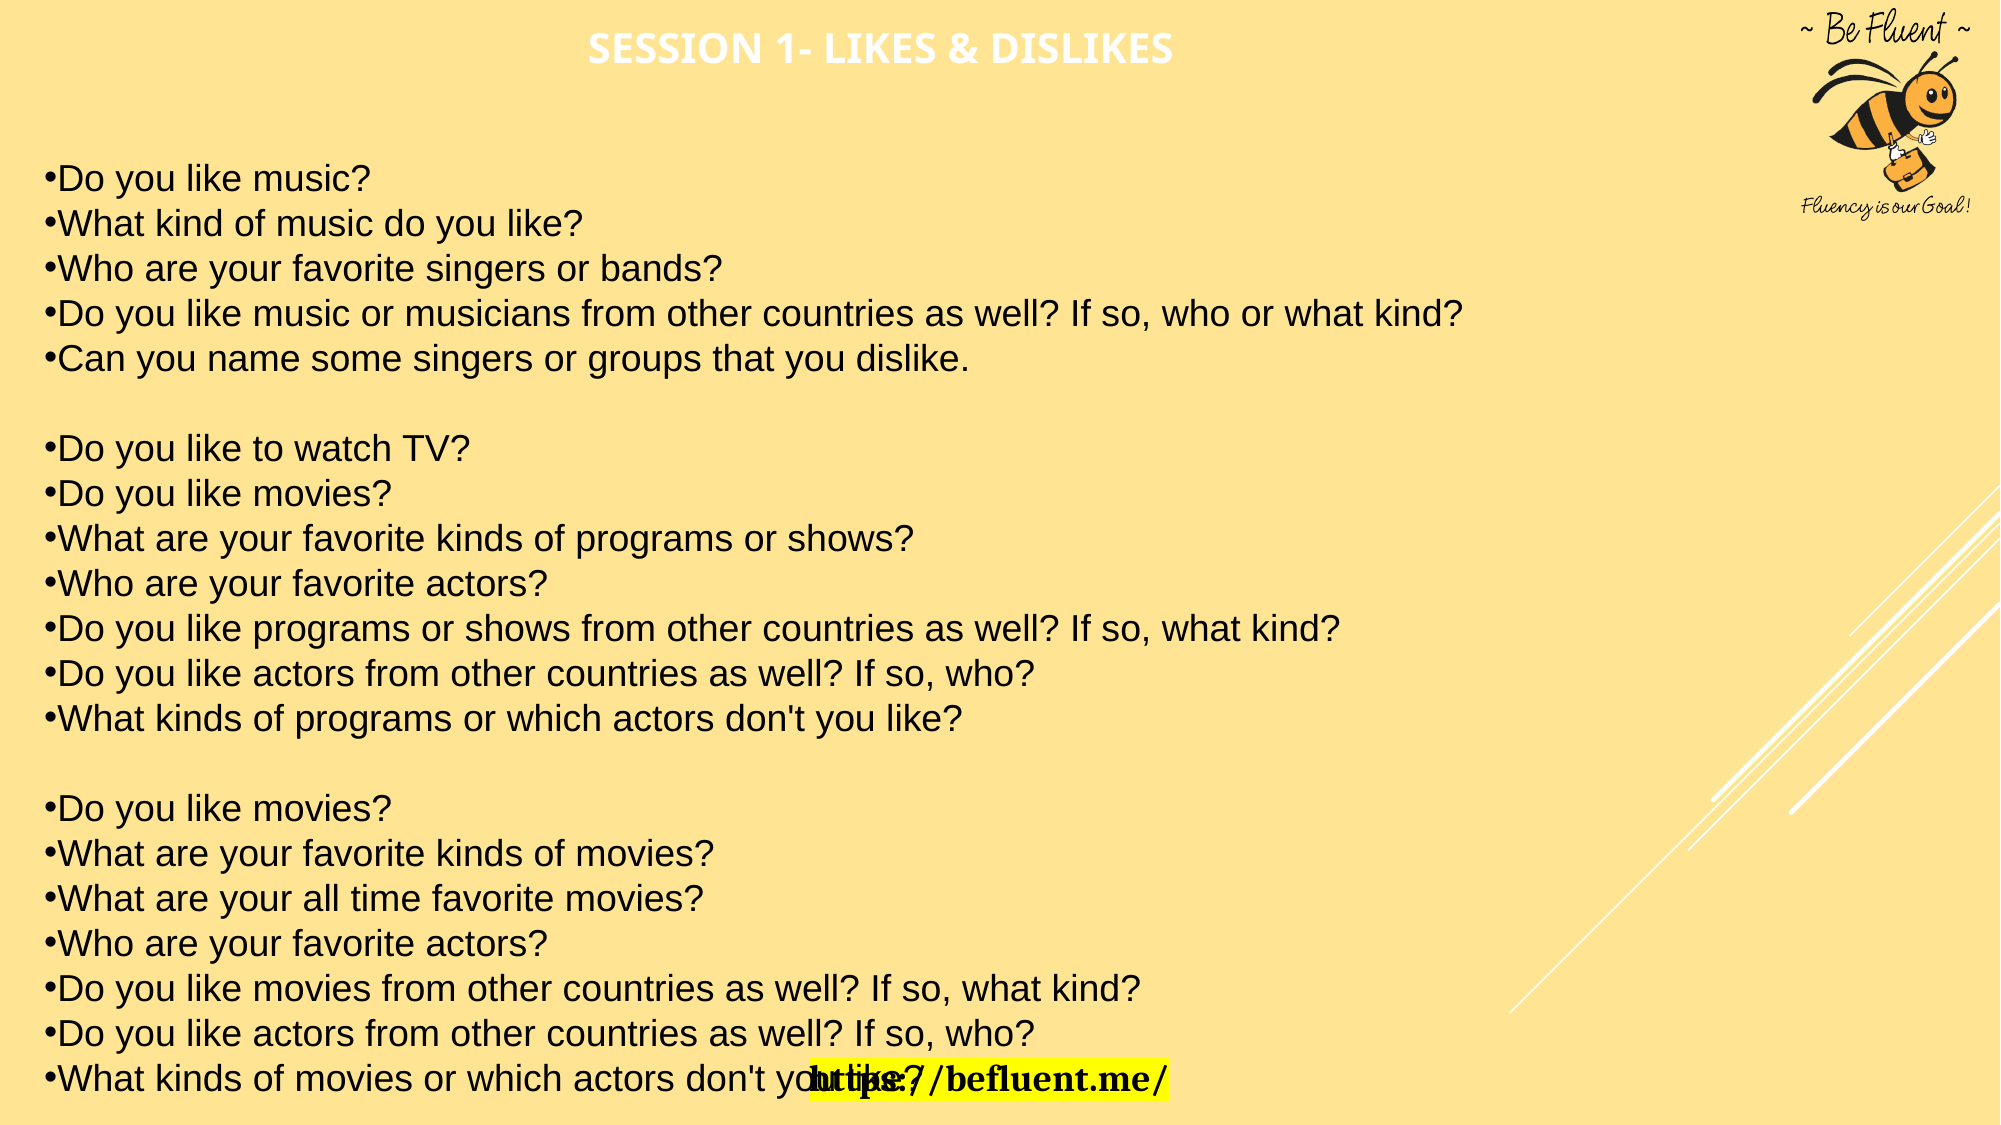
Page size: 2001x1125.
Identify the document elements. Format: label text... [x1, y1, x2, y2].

picture [1796, 0, 2000, 229]
text_box Do you like music? What kind of music do you like? Who are your favorite singers or bands? Do you like music or musicians from other countries as well? If so, who or what kind? Can you name some singers or groups that you dislike. Do you like to watch TV? Do you like movies? What are your favorite kinds of programs or shows? Who are your favorite actors? Do you like programs or shows from other countries as well? If so, what kind? Do you like actors from other countries as well? If so, who? What kinds of programs or which actors don't you like? Do you like movies? What are your favorite kinds of movies? What are your all time favorite movies? Who are your favorite actors? Do you like movies from other countries as well? If so, what kind? Do you like actors from other countries as well? If so, who? What kinds of movies or which actors don't you like? [29, 146, 1555, 1125]
title Session 1- Likes & Dislikes [116, 0, 1645, 113]
